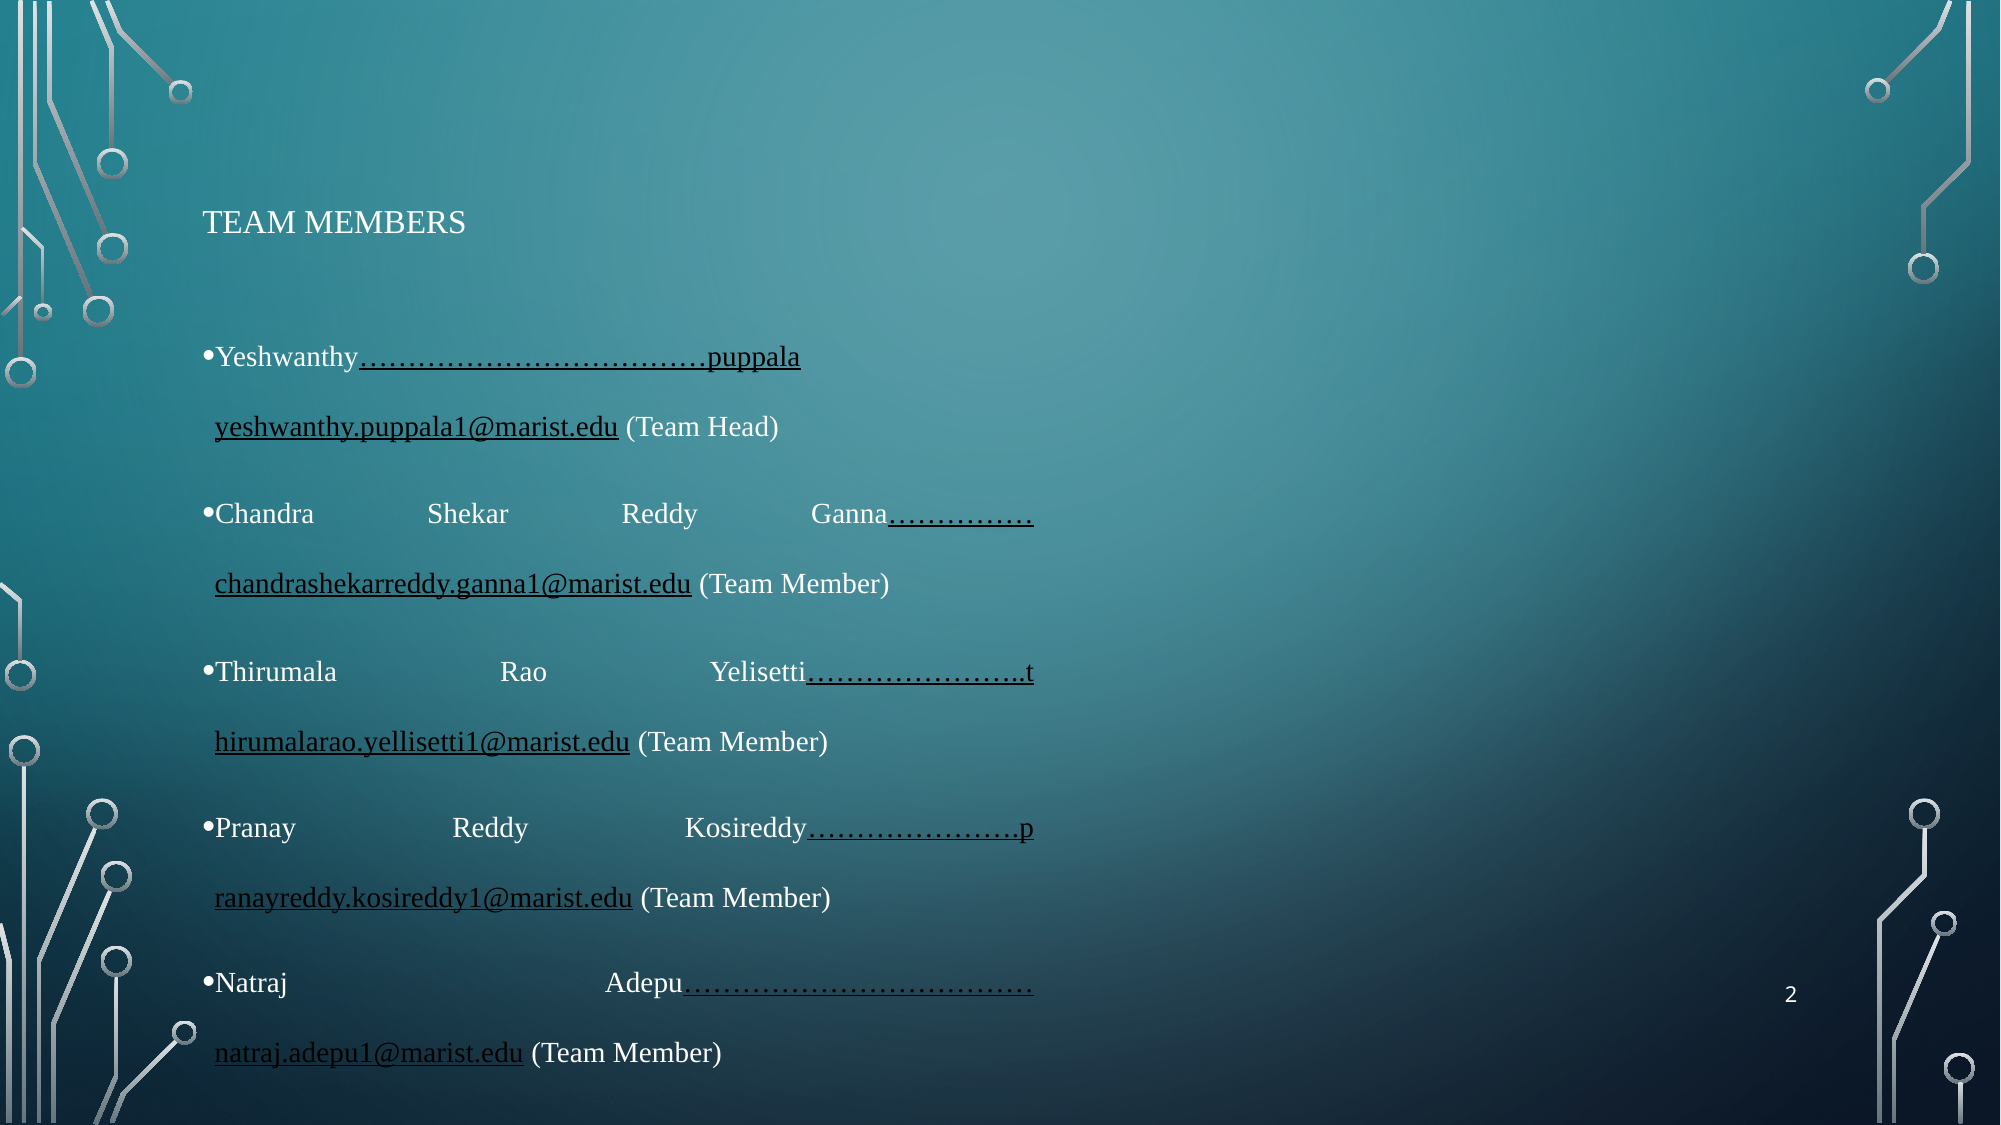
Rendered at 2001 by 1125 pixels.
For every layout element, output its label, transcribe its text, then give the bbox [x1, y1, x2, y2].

slide_number 2 [1685, 965, 1813, 1025]
title Team members [187, 101, 1813, 237]
list Yeshwanthy………………………………puppalayeshwanthy.puppala1@marist.edu (Team Head) Chandra Shekar Reddy Ganna……………chandrashekarreddy.ganna1@marist.edu (Team Member) Thirumala Rao Yelisetti…………………..thirumalarao.yellisetti1@marist.edu (Team Member) Pranay Reddy Kosireddy………………….pranayreddy.kosireddy1@marist.edu (Team Member) Natraj Adepu………………………………natraj.adepu1@marist.edu (Team Member) Venkatesh Pendli…………………………..venkateshwarlu.pendli1@marist.edu (Team Member) Akhil Sai Baru……………………………..akhilsai.baru1@marist.edu (Team Member) [187, 237, 1813, 950]
